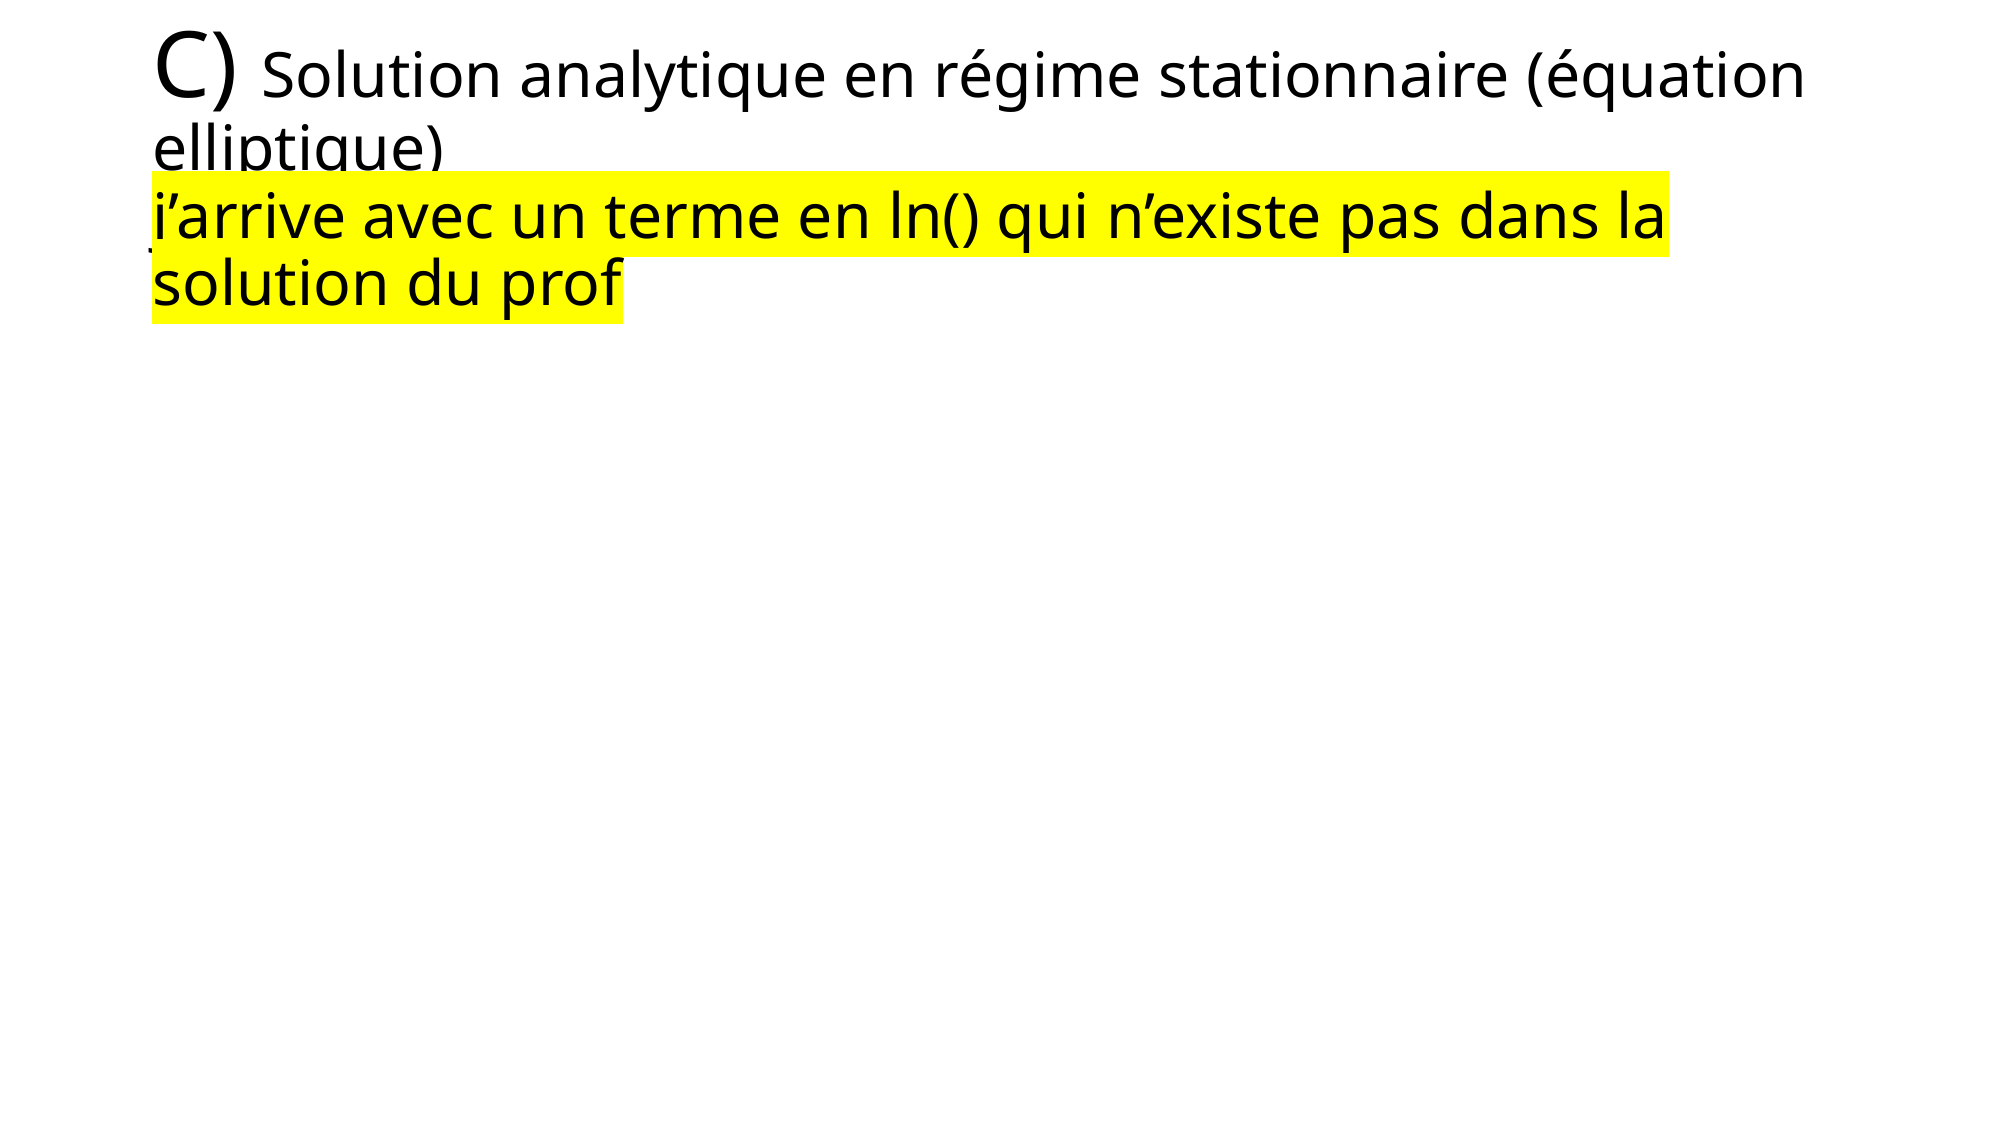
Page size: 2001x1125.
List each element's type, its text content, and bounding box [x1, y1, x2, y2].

title C) Solution analytique en régime stationnaire (équation elliptique) j’arrive avec un terme en ln() qui n’existe pas dans la solution du prof [137, 59, 1863, 278]
